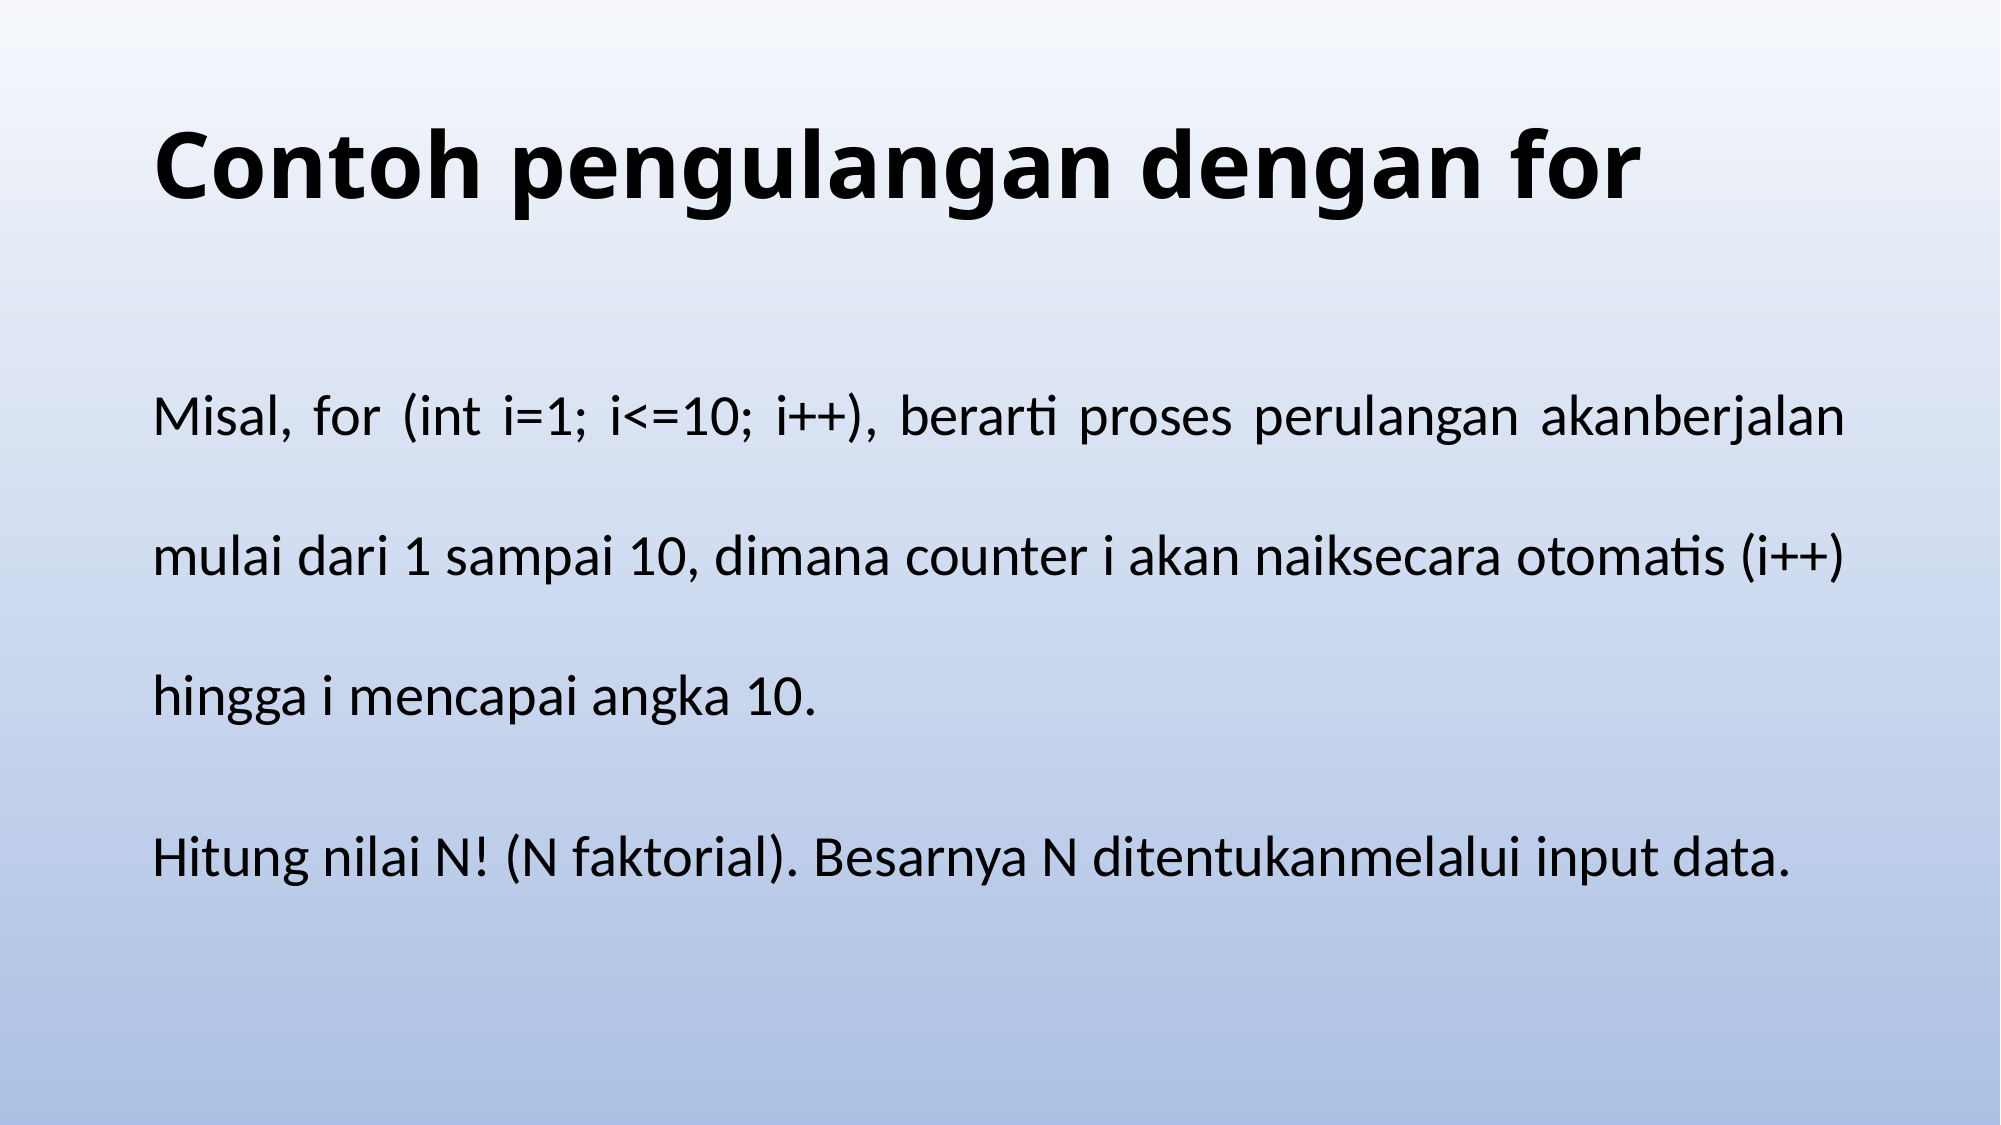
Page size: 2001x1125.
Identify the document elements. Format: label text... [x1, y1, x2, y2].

list Misal, for (int i=1; i<=10; i++), berarti proses perulangan akanberjalan mulai dari 1 sampai 10, dimana counter i akan naiksecara otomatis (i++) hingga i mencapai angka 10. Hitung nilai N! (N faktorial). Besarnya N ditentukanmelalui input data. [137, 299, 1863, 1014]
title Contoh pengulangan dengan for [137, 59, 1863, 278]
